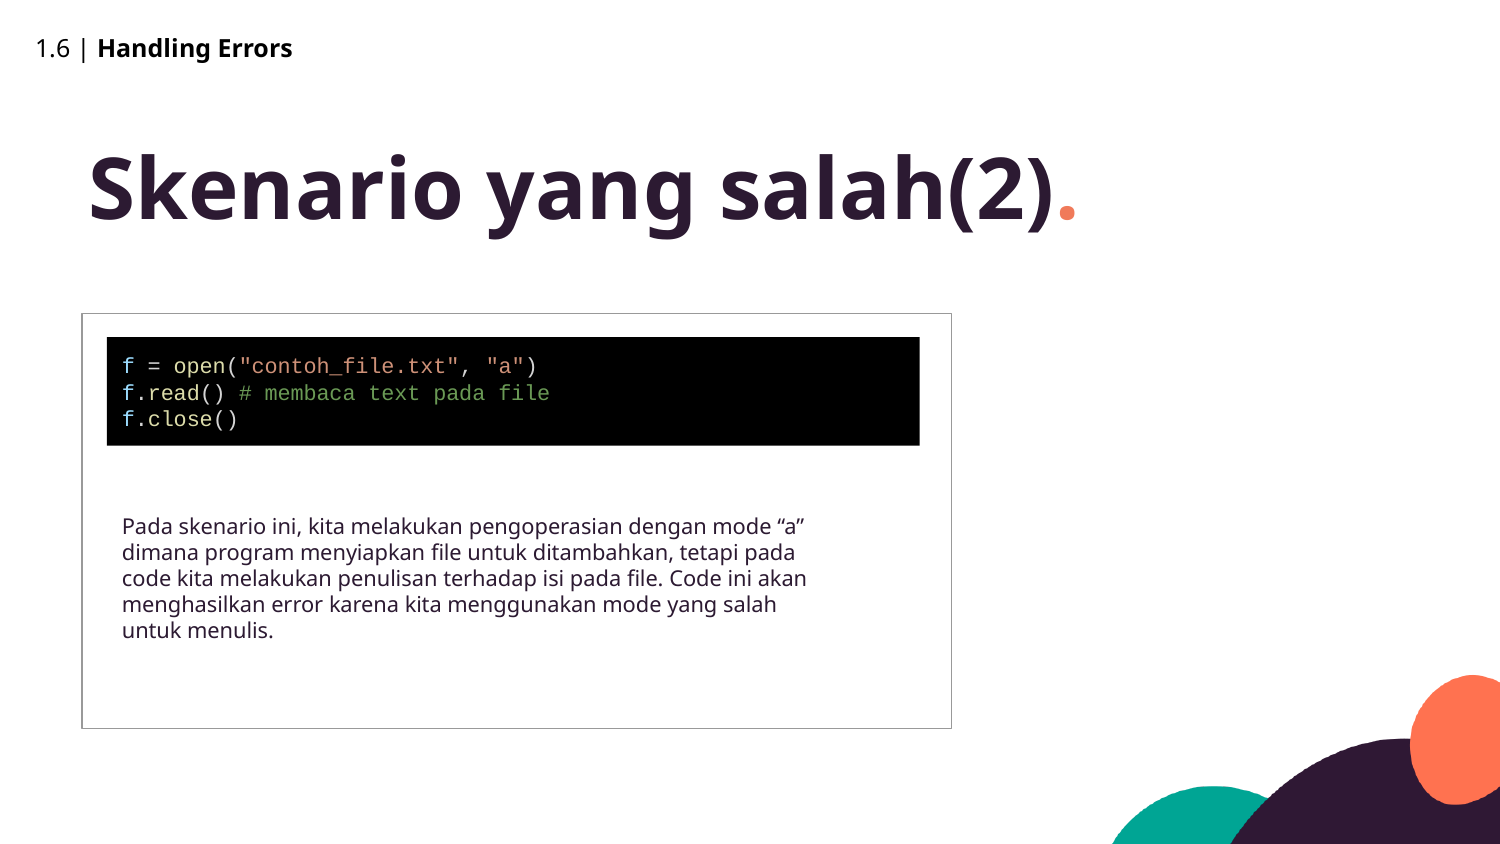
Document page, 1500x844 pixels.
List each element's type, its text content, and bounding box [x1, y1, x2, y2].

picture [0, 0, 1500, 844]
text_box Skenario yang salah(2). [73, 77, 1214, 314]
text_box Pada skenario ini, kita melakukan pengoperasian dengan mode “a” dimana program menyiapkan file untuk ditambahkan, tetapi pada code kita melakukan penulisan terhadap isi pada file. Code ini akan menghasilkan error karena kita menggunakan mode yang salah untuk menulis. [106, 497, 856, 685]
text_box f = open("contoh_file.txt", "a") f.read() # membaca text pada file f.close() [106, 337, 920, 446]
text_box 1.6 | Handling Errors [20, 10, 704, 86]
text_box [81, 313, 952, 729]
